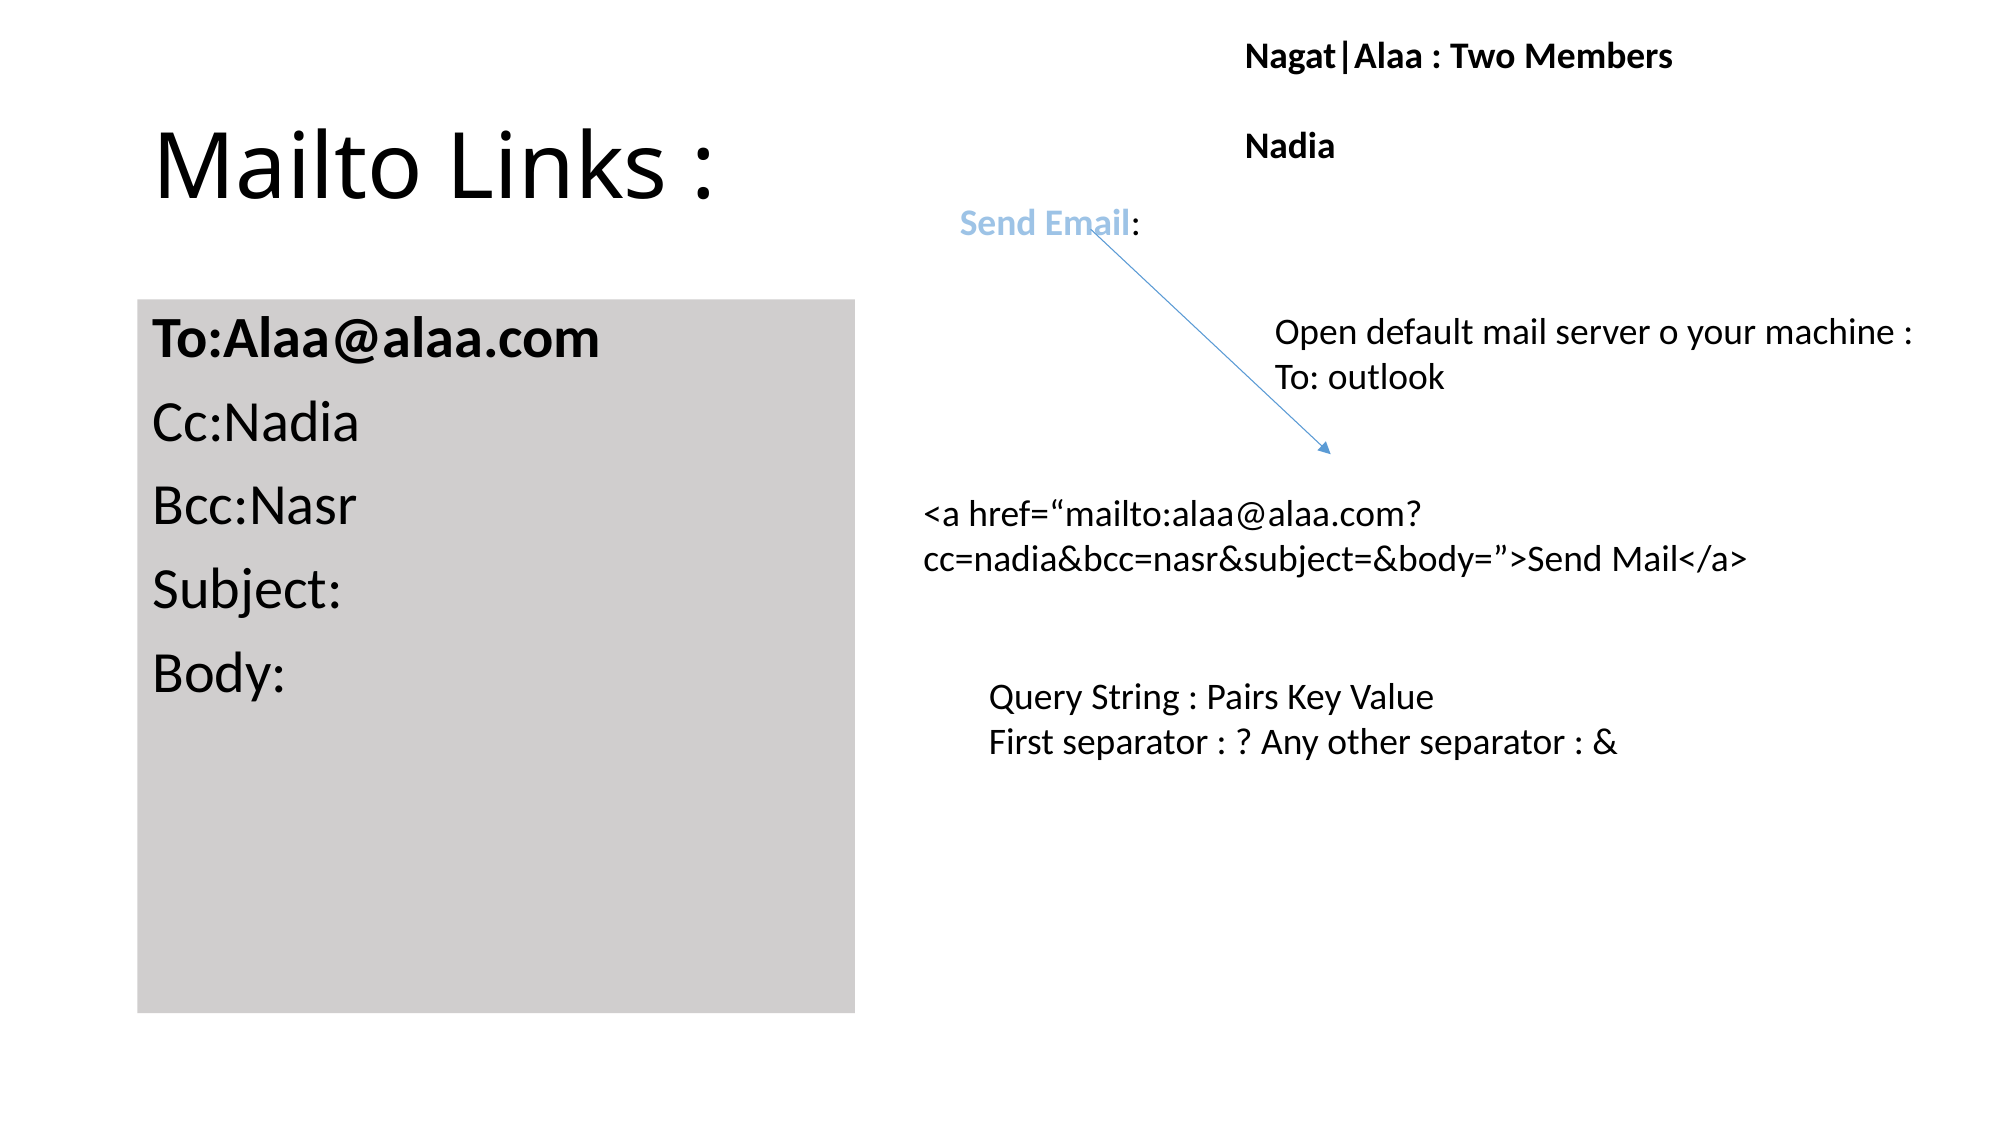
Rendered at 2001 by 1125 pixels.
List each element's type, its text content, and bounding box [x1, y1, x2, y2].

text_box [1090, 229, 1331, 455]
list To:Alaa@alaa.com Cc:Nadia Bcc:Nasr Subject: Body: [137, 299, 855, 1014]
text_box Nagat|Alaa : Two Members Nadia [1230, 23, 2000, 219]
text_box Query String : Pairs Key Value First separator : ? Any other separator : & [974, 664, 1730, 770]
text_box Send Email: [945, 190, 1192, 251]
title Mailto Links : [137, 59, 1863, 278]
text_box Open default mail server o your machine : To: outlook [1331, 299, 1944, 450]
text_box <a href=“mailto:alaa@alaa.com?cc=nadia&bcc=nasr&subject=&body=”>Send Mail</a> [908, 482, 2000, 587]
